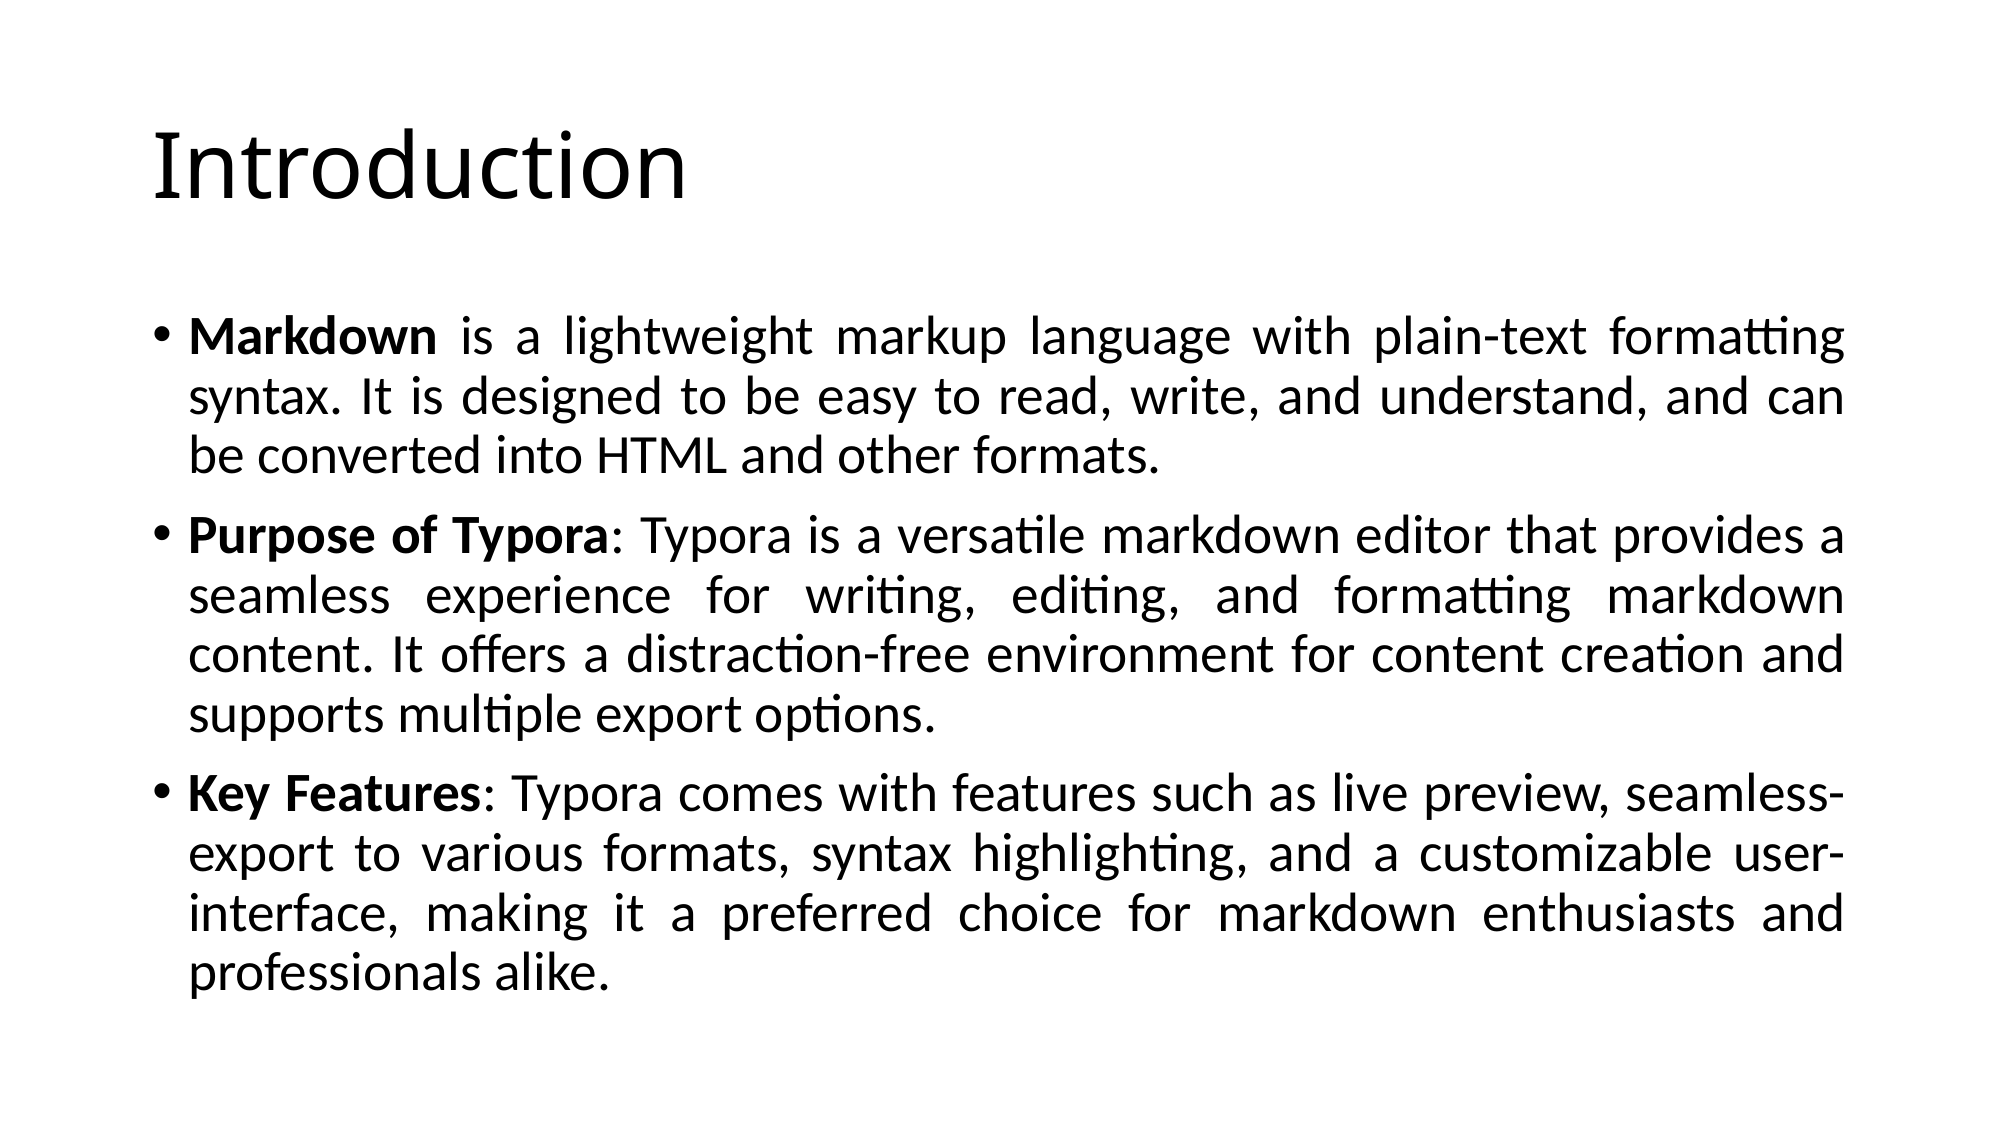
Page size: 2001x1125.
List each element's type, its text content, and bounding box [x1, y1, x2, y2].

title Introduction [137, 59, 1863, 278]
list Markdown is a lightweight markup language with plain-text formatting syntax. It is designed to be easy to read, write, and understand, and can be converted into HTML and other formats. Purpose of Typora: Typora is a versatile markdown editor that provides a seamless experience for writing, editing, and formatting markdown content. It offers a distraction-free environment for content creation and supports multiple export options. Key Features: Typora comes with features such as live preview, seamless-export to various formats, syntax highlighting, and a customizable user-interface, making it a preferred choice for markdown enthusiasts and professionals alike. [137, 299, 1863, 1014]
